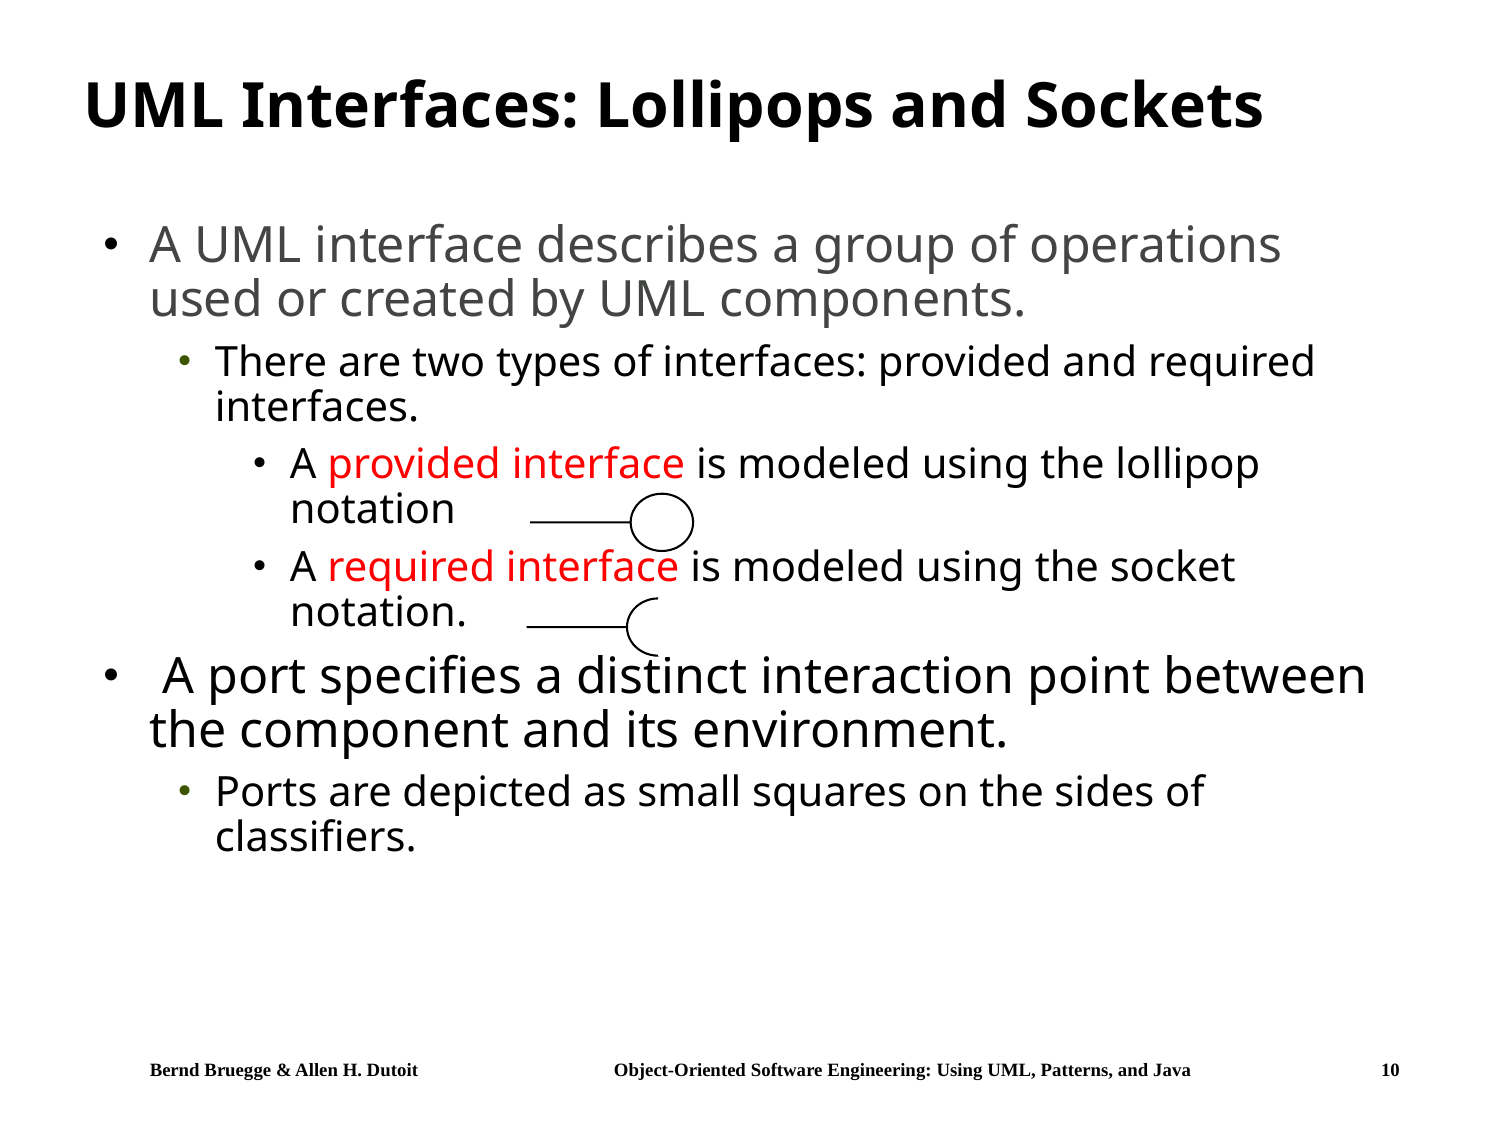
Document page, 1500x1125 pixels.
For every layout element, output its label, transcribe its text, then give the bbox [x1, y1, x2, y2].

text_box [529, 493, 694, 552]
list A UML interface describes a group of operations used or created by UML components. There are two types of interfaces: provided and required interfaces. A provided interface is modeled using the lollipop notation A required interface is modeled using the socket notation. A port specifies a distinct interaction point between the component and its environment. Ports are depicted as small squares on the sides of classifiers. [87, 212, 1400, 1000]
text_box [526, 598, 722, 656]
title UML Interfaces: Lollipops and Sockets [68, 36, 1407, 179]
